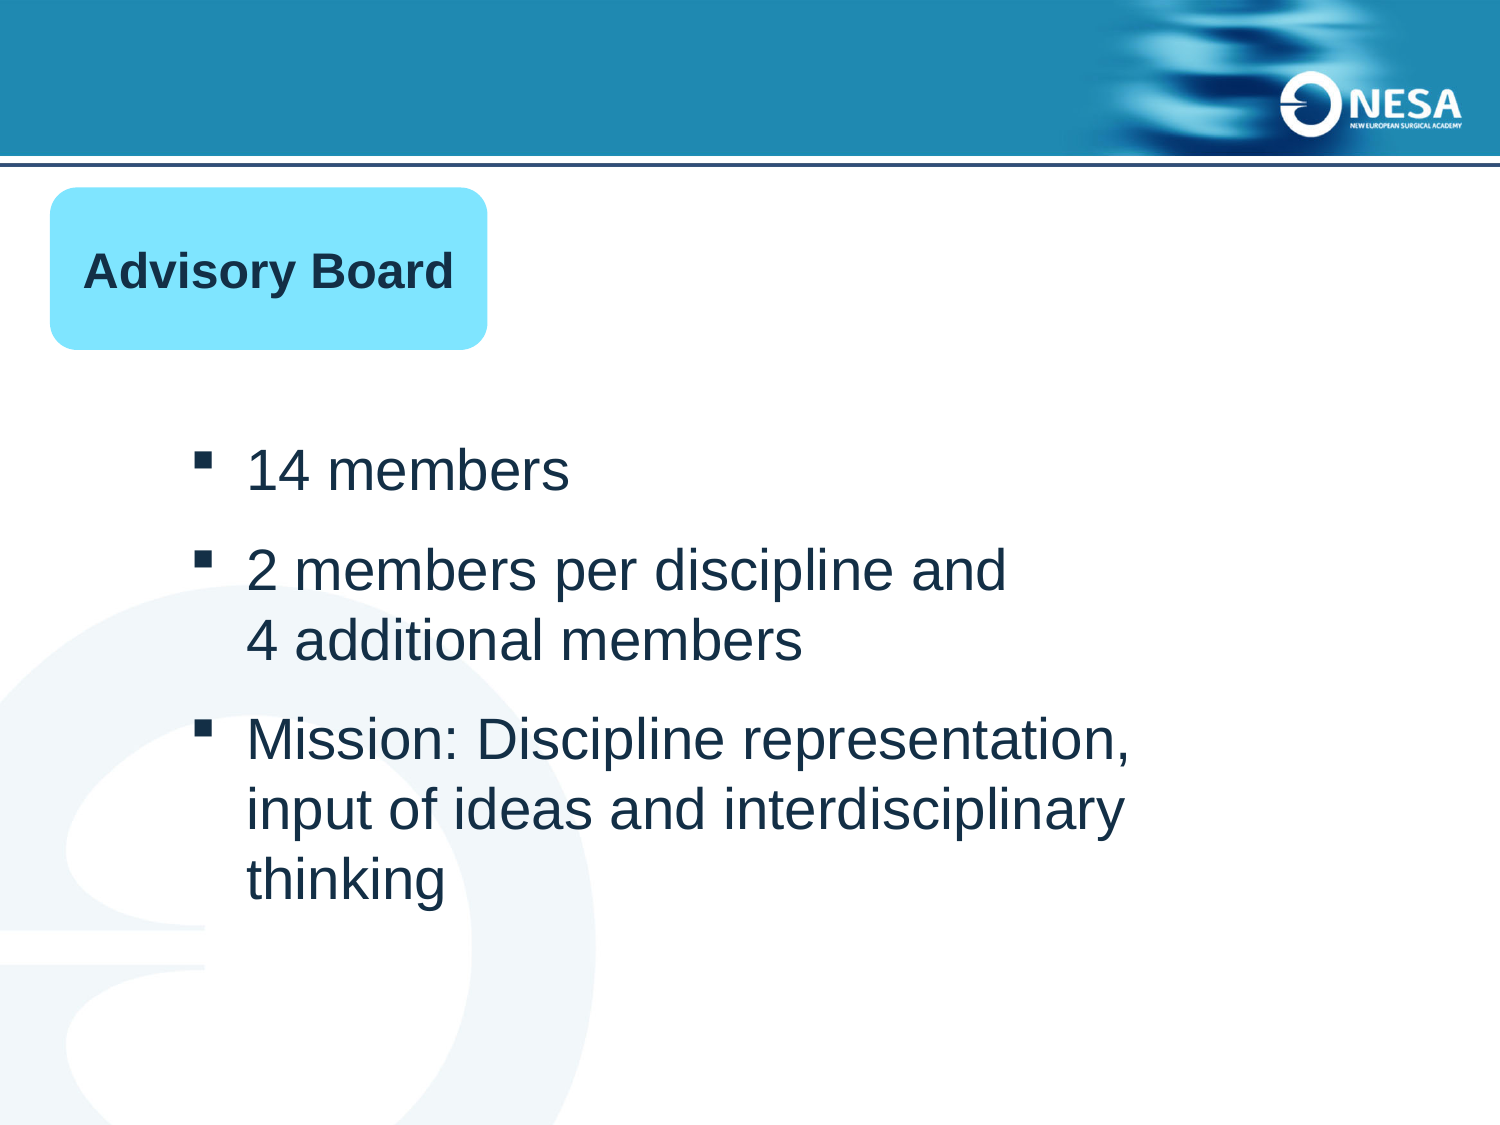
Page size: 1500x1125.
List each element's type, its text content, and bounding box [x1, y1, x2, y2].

list 14 members 2 members per discipline and 4 additional members Mission: Discipline representation, input of ideas and interdisciplinary thinking [174, 425, 1275, 988]
text_box Advisory Board [49, 187, 488, 350]
picture [0, 0, 1500, 1125]
